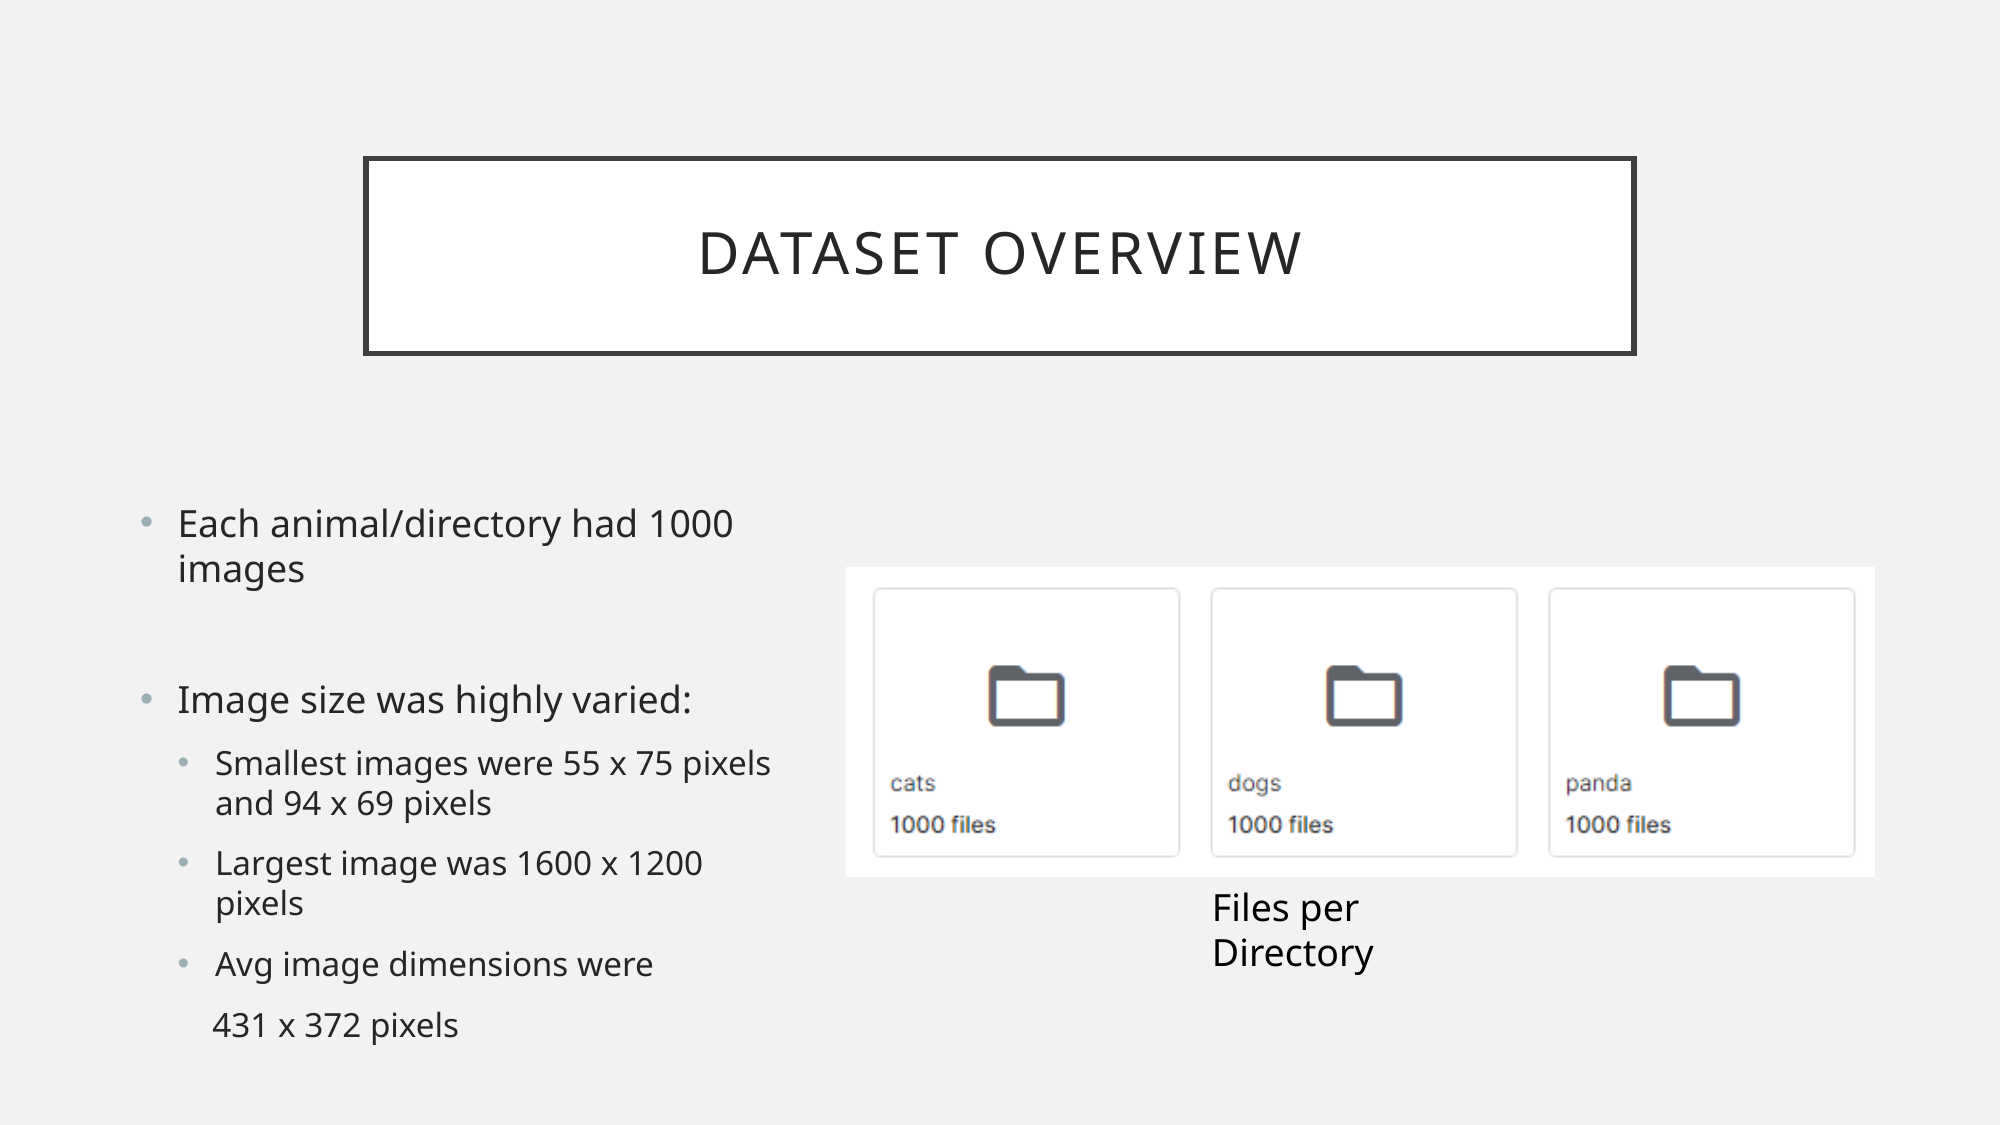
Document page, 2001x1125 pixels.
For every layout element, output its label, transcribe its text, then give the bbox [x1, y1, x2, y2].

title Dataset Overview [363, 156, 1637, 356]
list Each animal/directory had 1000 images Image size was highly varied: Smallest images were 55 x 75 pixels and 94 x 69 pixels Largest image was 1600 x 1200 pixels Avg image dimensions were 431 x 372 pixels [125, 492, 805, 1069]
picture [845, 567, 1875, 877]
text_box Files per Directory [1197, 877, 1524, 981]
